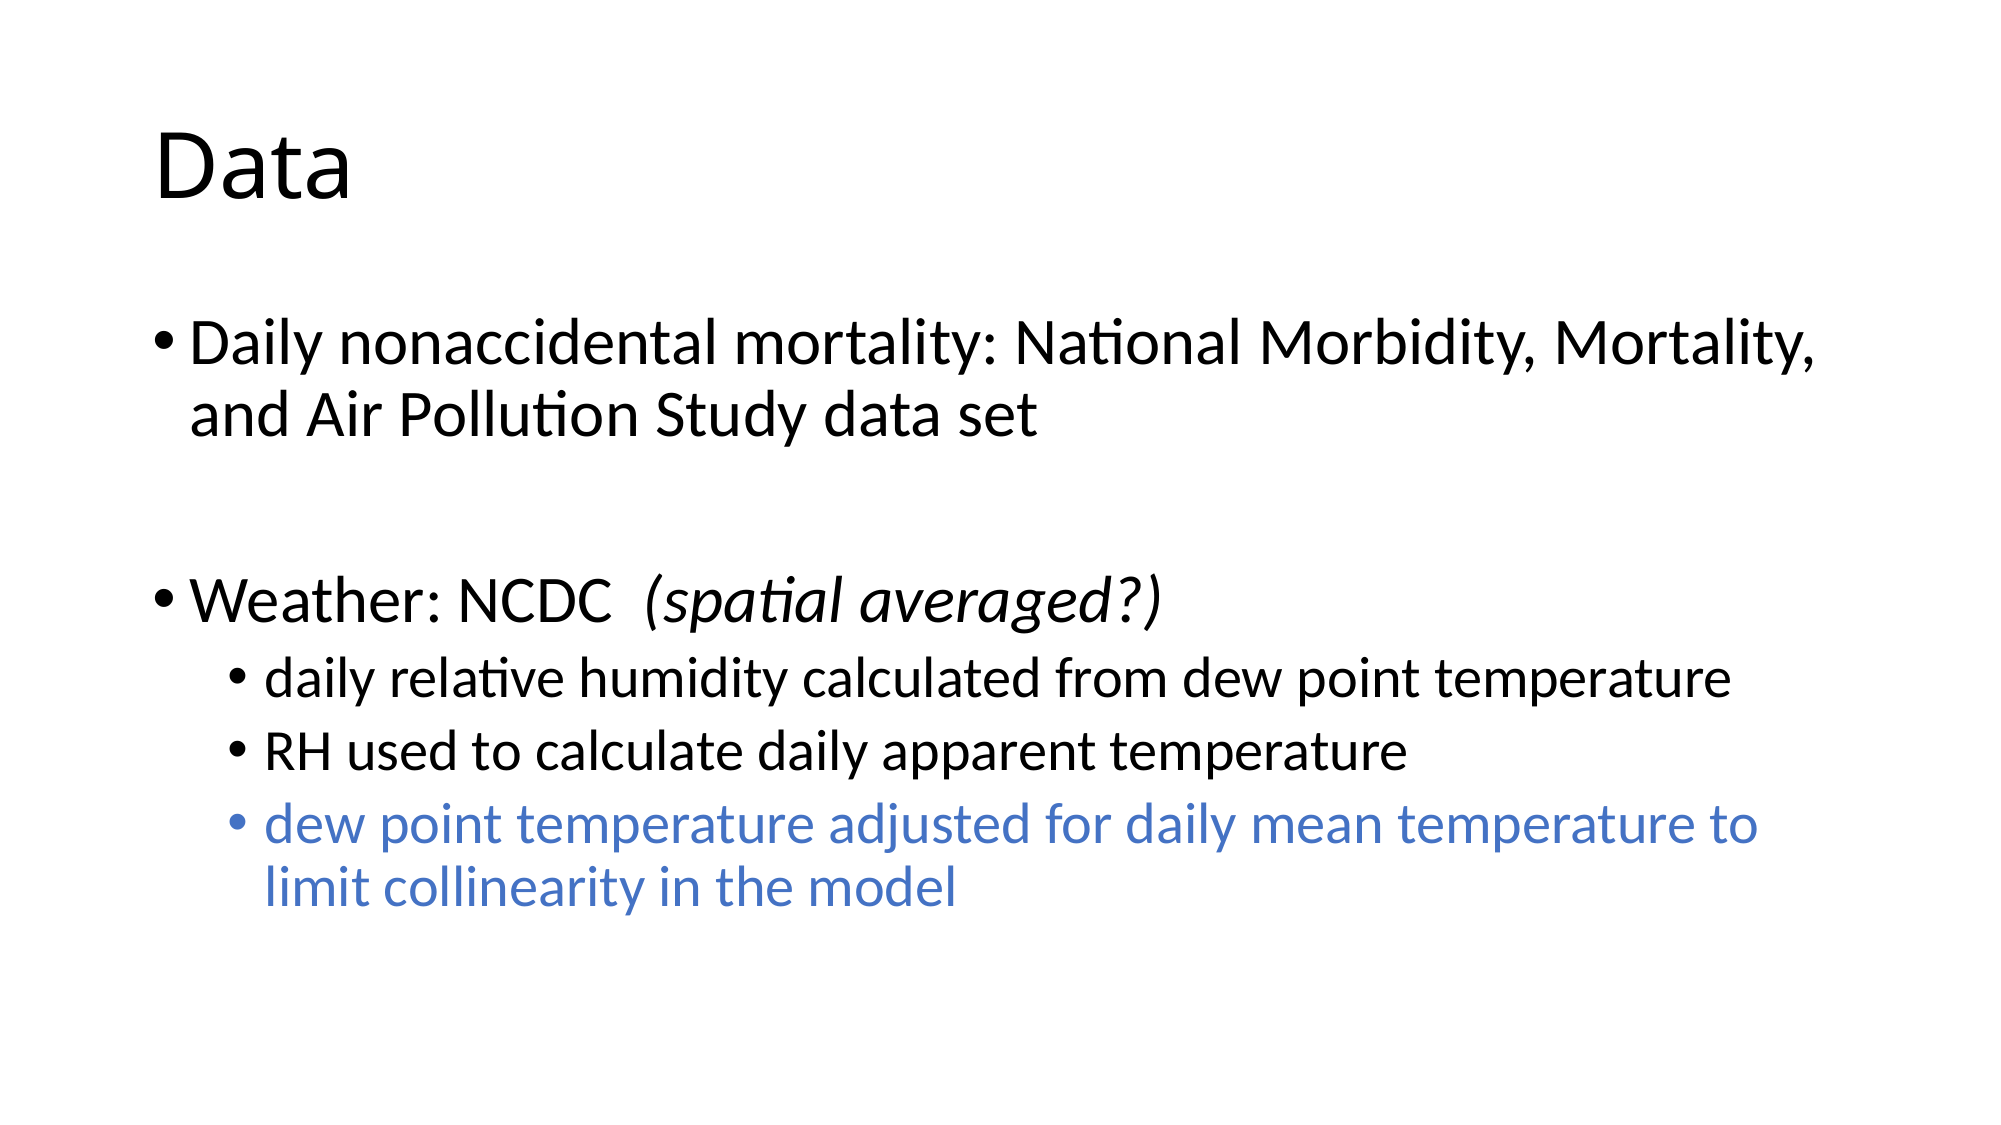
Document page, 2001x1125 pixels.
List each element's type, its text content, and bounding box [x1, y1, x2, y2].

title Data [137, 59, 1863, 278]
list Daily nonaccidental mortality: National Morbidity, Mortality, and Air Pollution Study data set Weather: NCDC (spatial averaged?) daily relative humidity calculated from dew point temperature RH used to calculate daily apparent temperature dew point temperature adjusted for daily mean temperature to limit collinearity in the model [137, 299, 1863, 1014]
